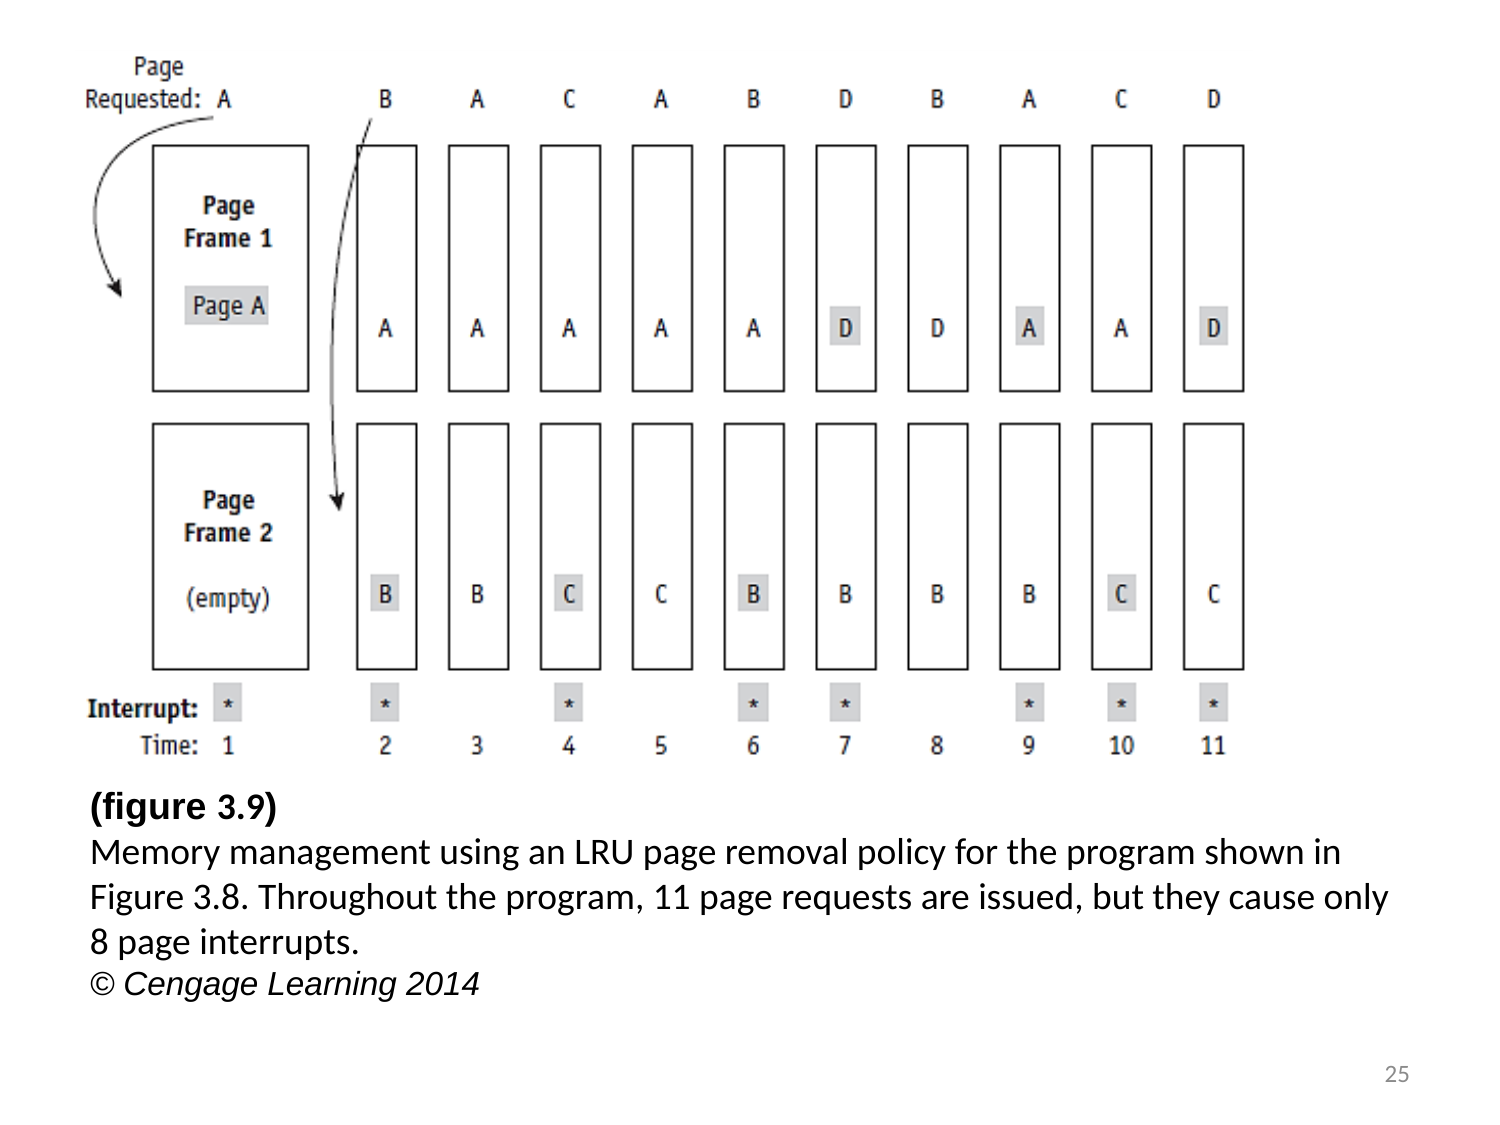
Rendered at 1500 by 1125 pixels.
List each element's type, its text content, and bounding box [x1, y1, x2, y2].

slide_number 25 [1074, 1042, 1425, 1103]
text_box (figure 3.9) Memory management using an LRU page removal policy for the program shown in Figure 3.8. Throughout the program, 11 page requests are issued, but they cause only 8 page interrupts. © Cengage Learning 2014 [74, 775, 1413, 1010]
picture [74, 49, 1254, 763]
